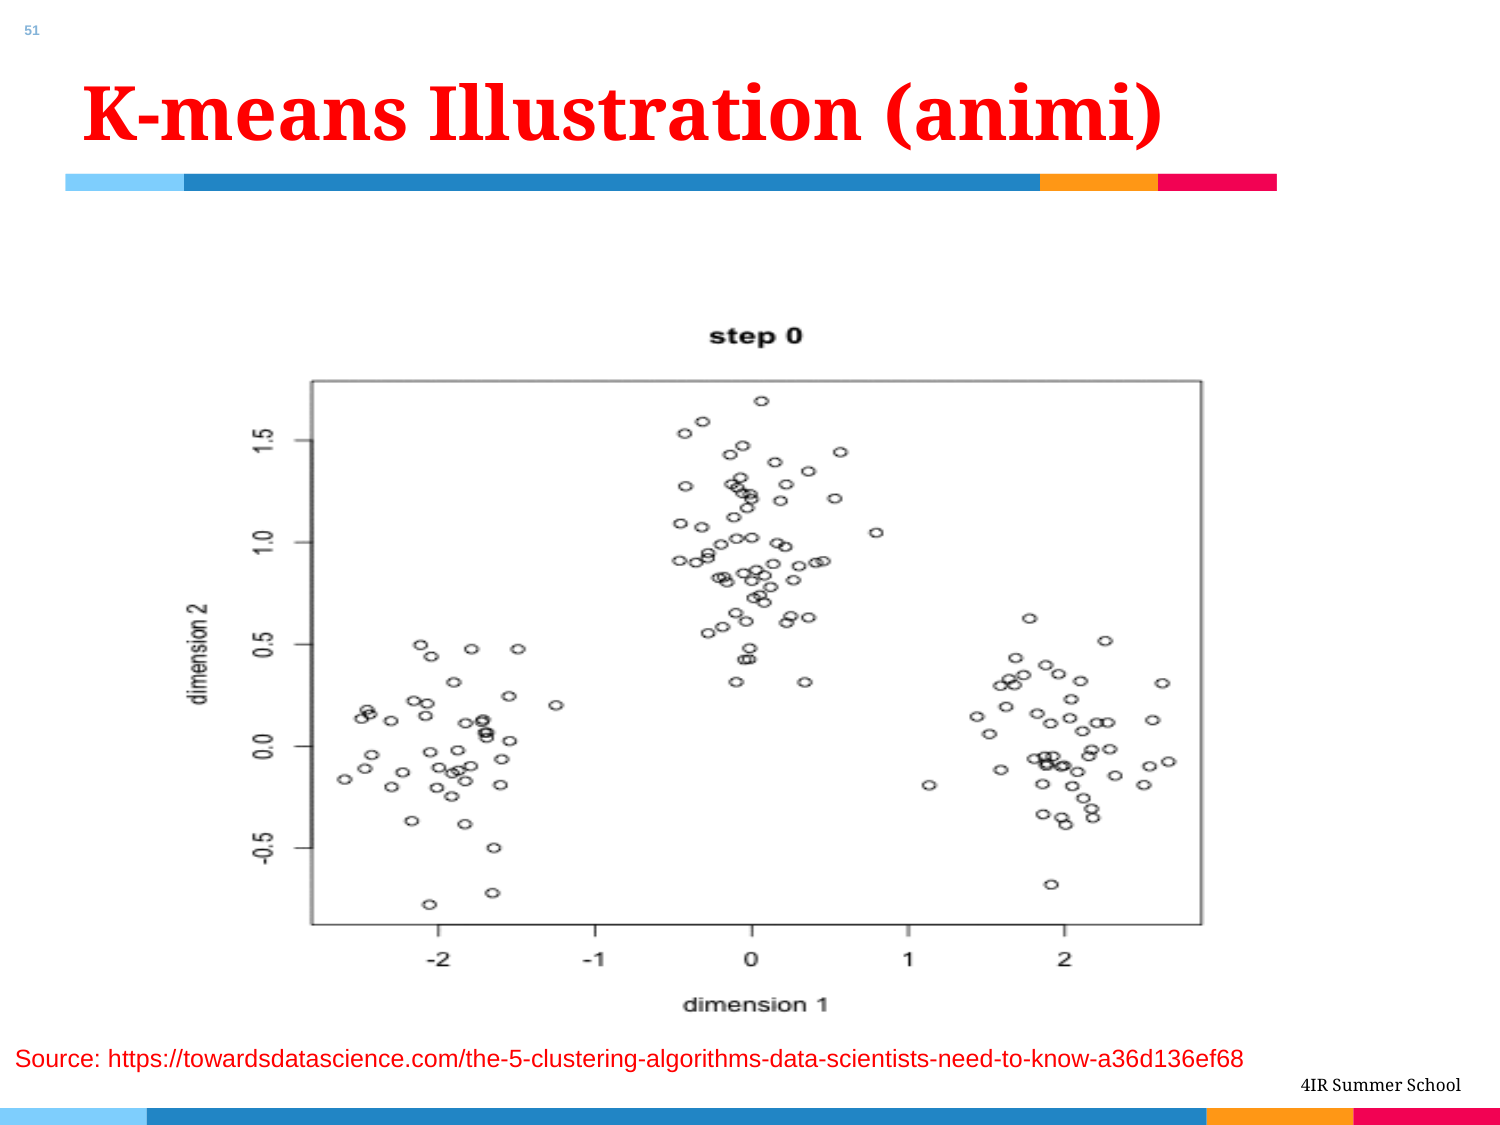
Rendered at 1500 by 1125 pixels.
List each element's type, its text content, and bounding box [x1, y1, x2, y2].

text_box Source: https://towardsdatascience.com/the-5-clustering-algorithms-data-scientists-need-to-know-a36d136ef68 [0, 1035, 1359, 1081]
picture [178, 289, 1271, 1040]
title K-means Illustration (animi) [67, 45, 1438, 171]
slide_number 51 [0, 0, 65, 60]
